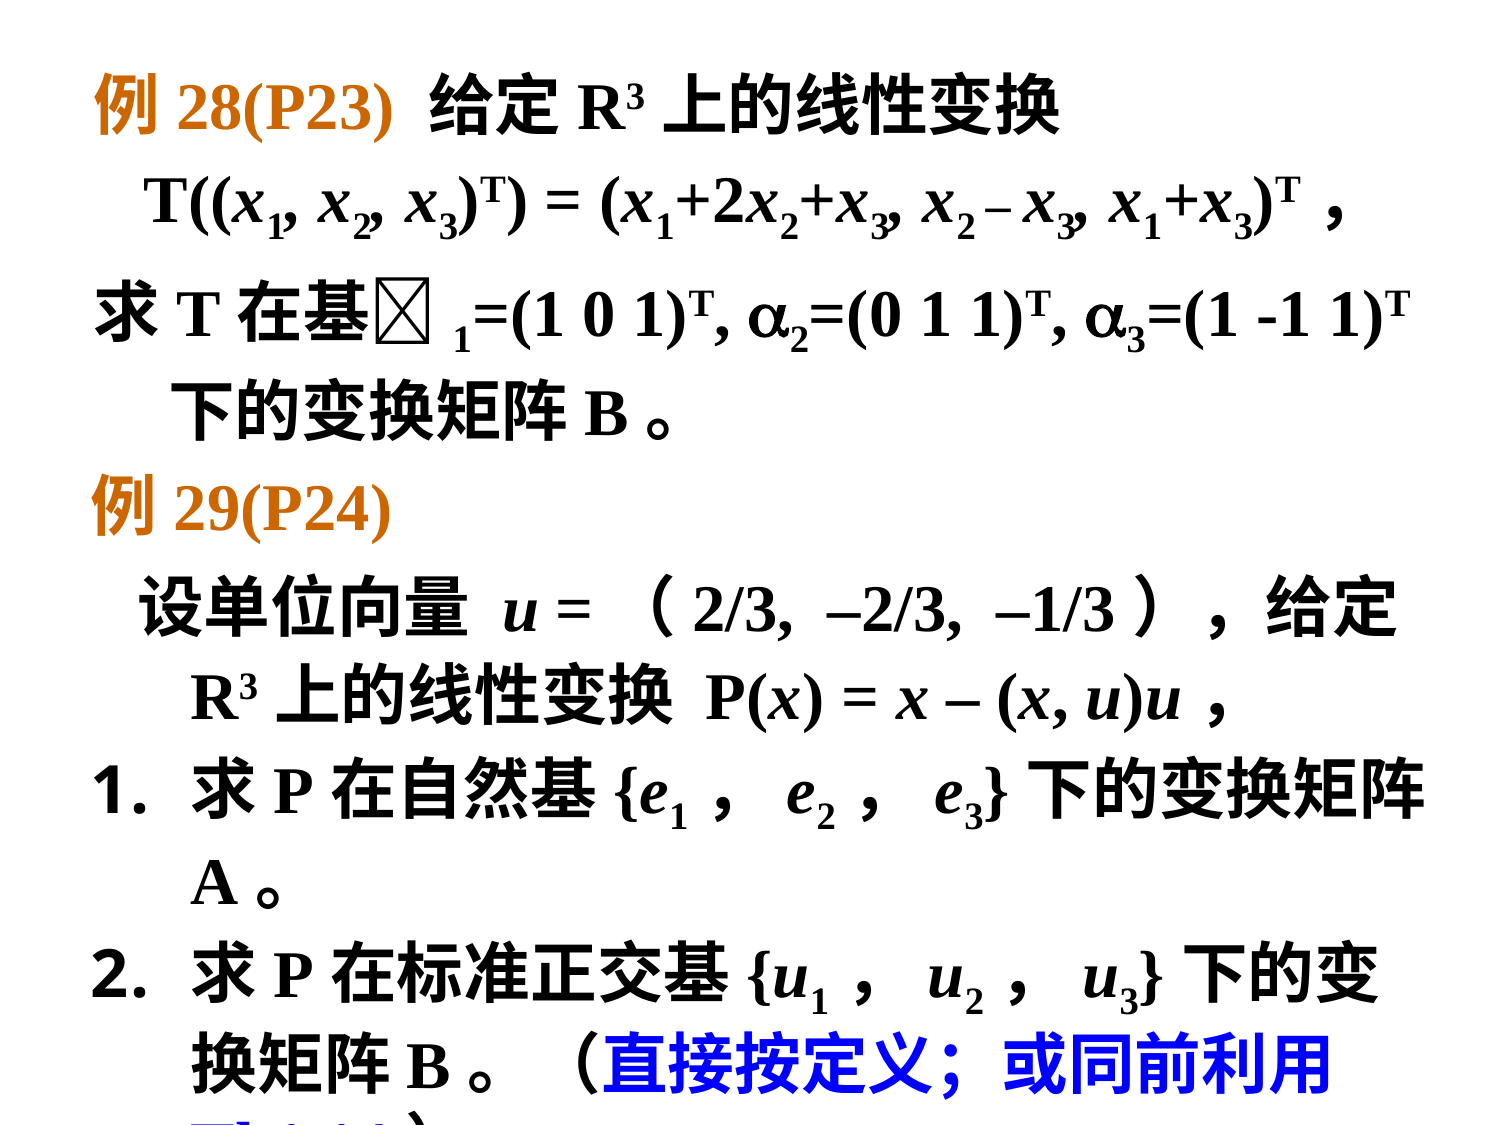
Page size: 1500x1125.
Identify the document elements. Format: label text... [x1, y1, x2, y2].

list 例29(P24) 设单位向量 u =（2/3, –2/3, –1/3），给定R3上的线性变换 P(x) = x – (x, u)u， 求P在自然基{e1，e2，e3}下的变换矩阵A。 求P在标准正交基{u1，u2，u3}下的变换矩阵B。（直接按定义；或同前利用Th1.14） [75, 456, 1451, 1036]
text_box 例28(P23) 给定R3上的线性变换 T((x1, x2, x3)T) = (x1+2x2+x3, x2 – x3, x1+x3)T， 求T在基1=(1 0 1)T, 2=(0 1 1)T, 3=(1 -1 1)T下的变换矩阵B。 [78, 55, 1478, 456]
